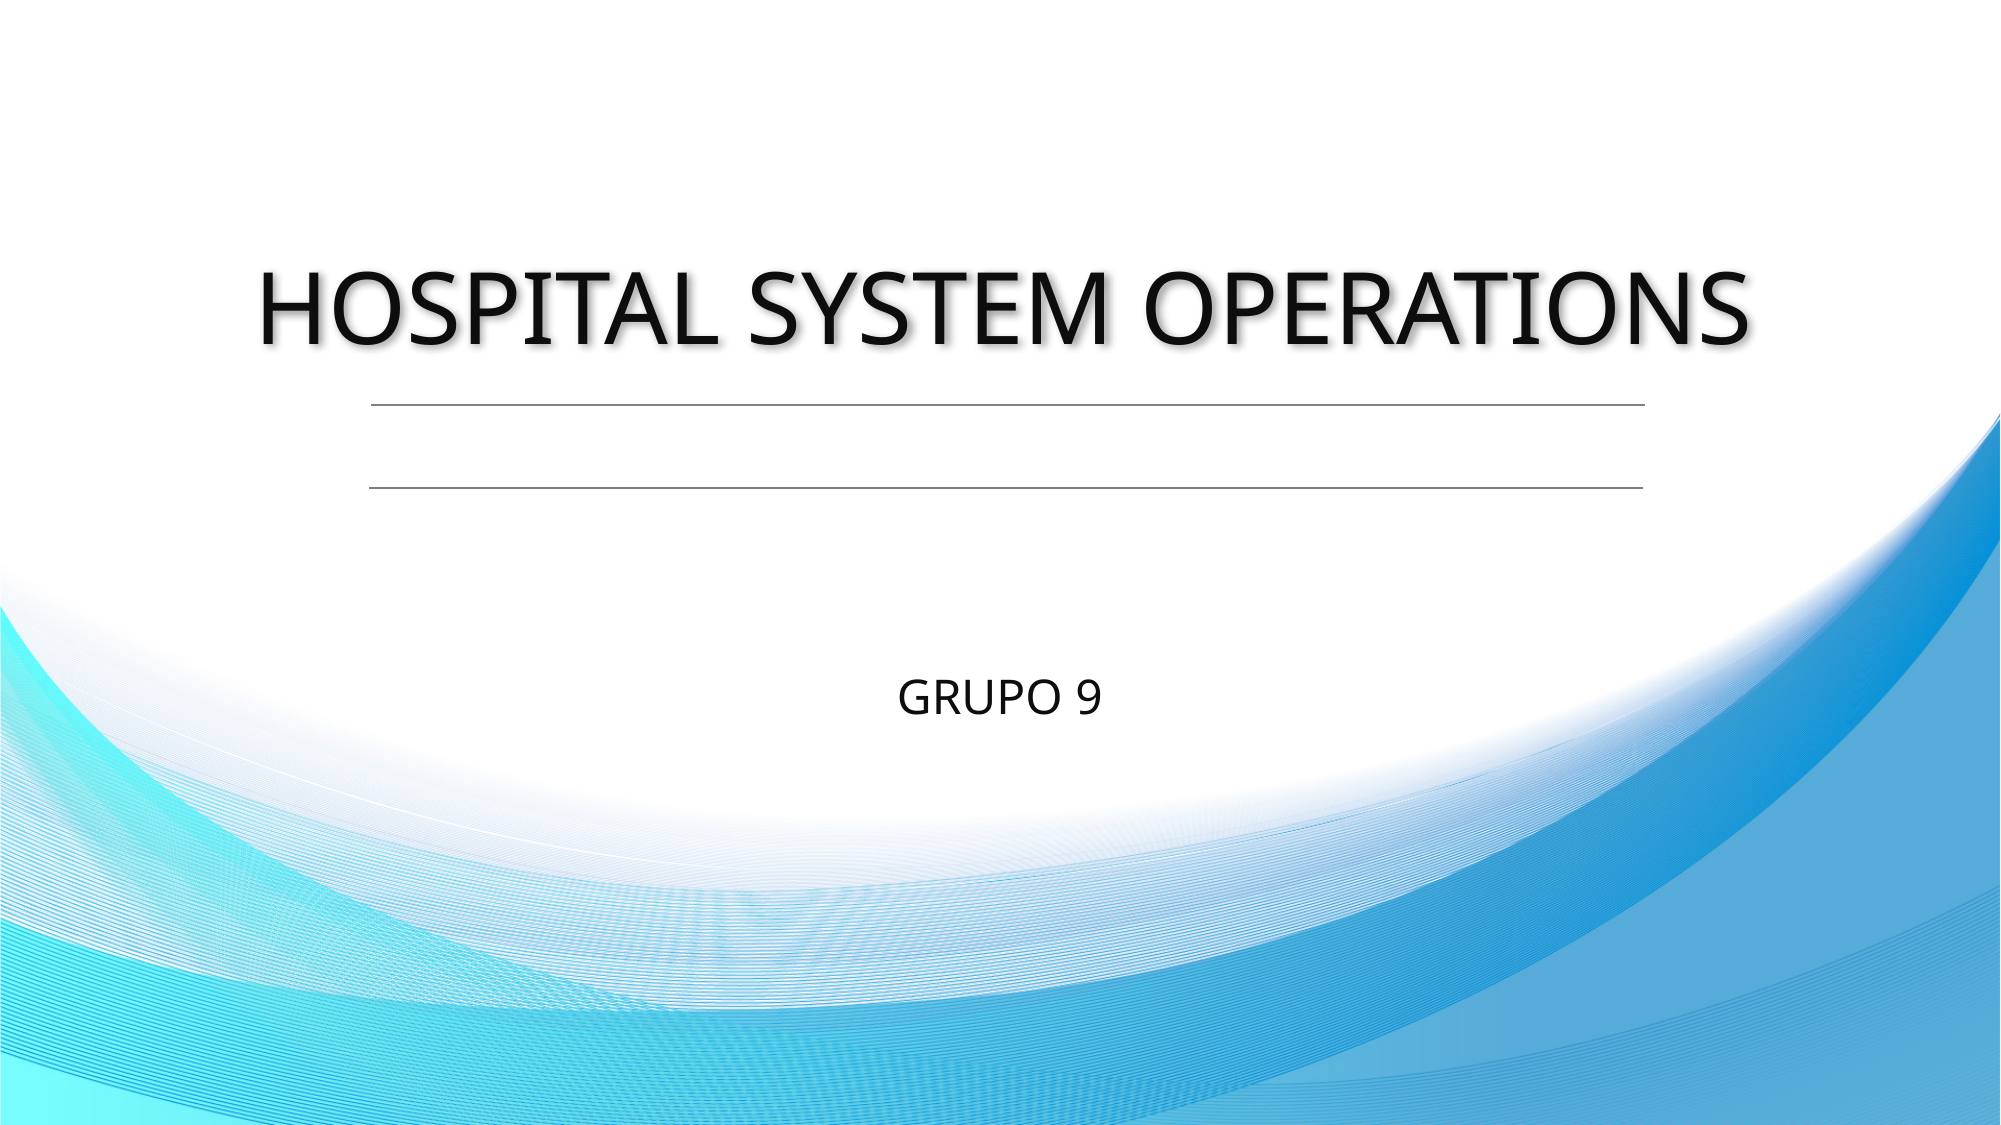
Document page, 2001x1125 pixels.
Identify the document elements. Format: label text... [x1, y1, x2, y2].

text_box Hospital system operations [181, 236, 1826, 372]
picture [0, 0, 2001, 1125]
text_box Grupo 9 [811, 659, 1189, 732]
